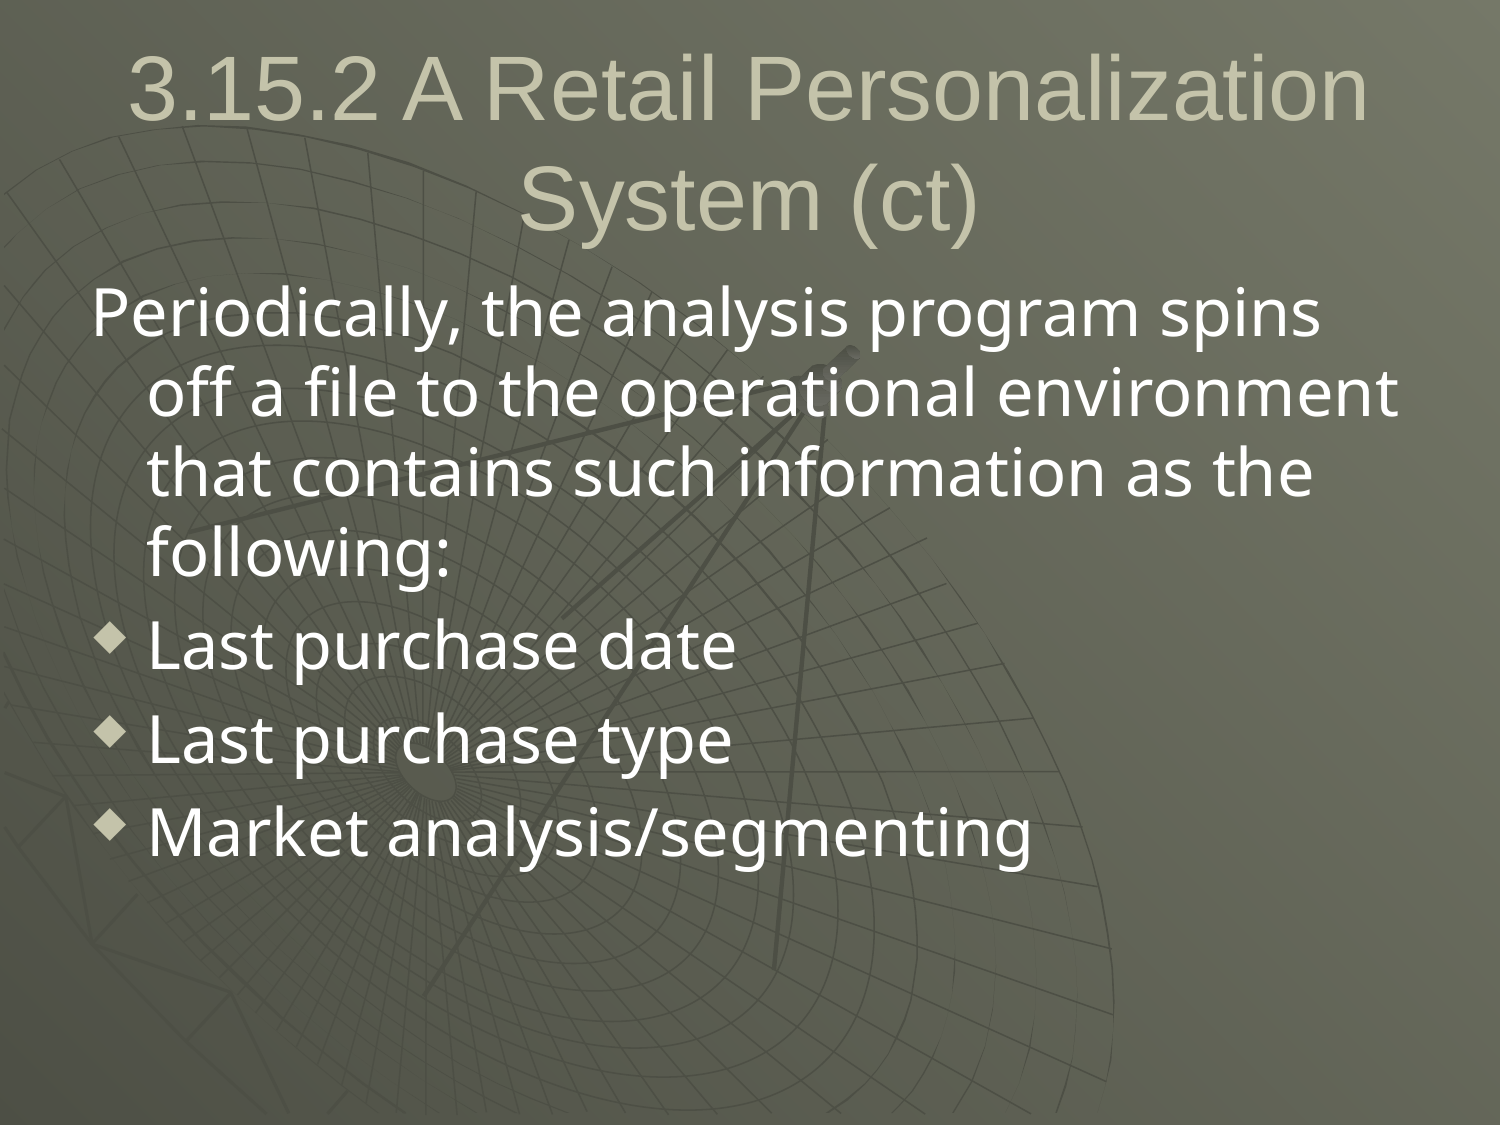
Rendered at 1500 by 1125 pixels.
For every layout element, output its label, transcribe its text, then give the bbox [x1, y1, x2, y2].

list Periodically, the analysis program spins off a file to the operational environment that contains such information as the following: Last purchase date Last purchase type Market analysis/segmenting [74, 262, 1426, 1006]
title 3.15.2 A Retail Personalization System (ct) [74, 45, 1426, 233]
